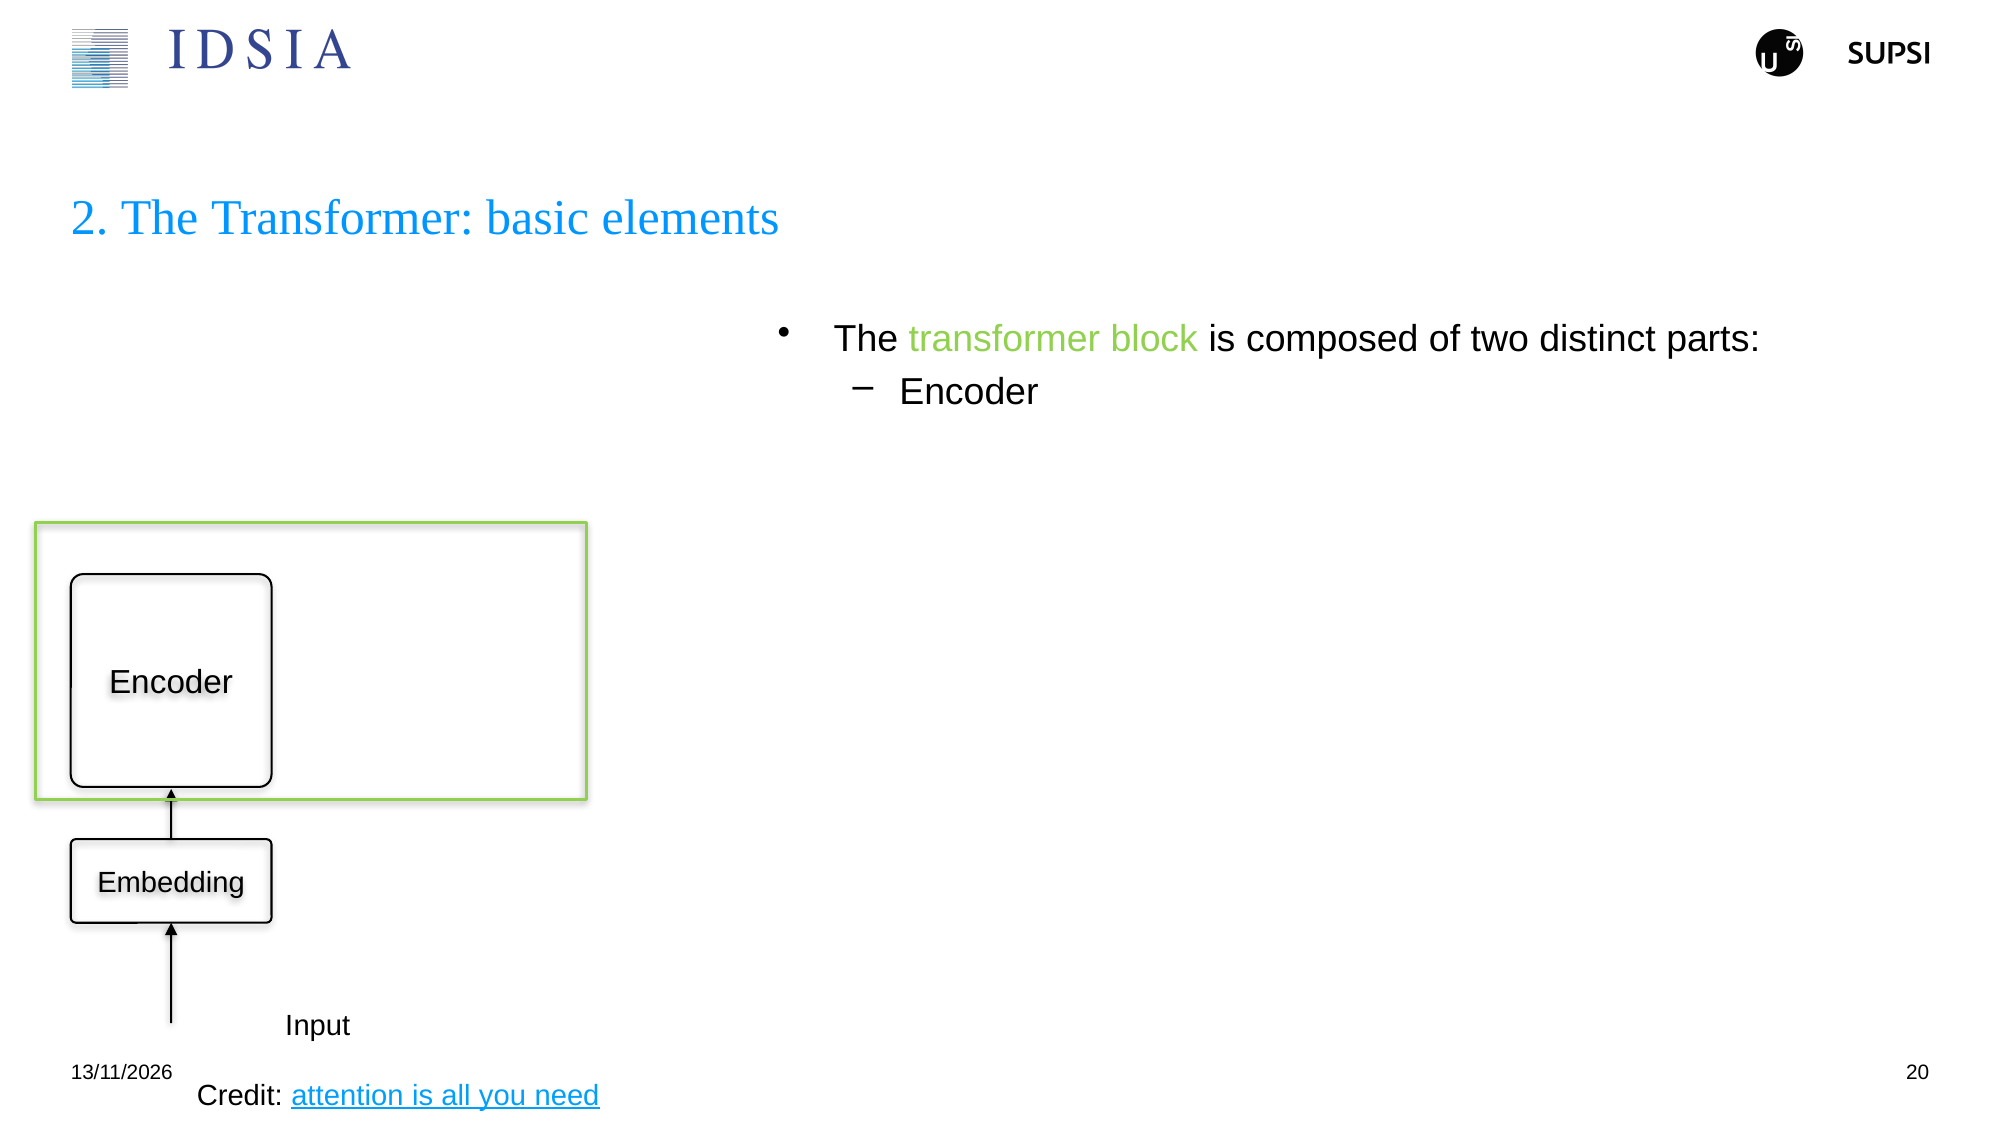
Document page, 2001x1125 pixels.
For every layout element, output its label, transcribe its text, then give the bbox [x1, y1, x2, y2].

text_box Input [285, 1005, 351, 1041]
text_box Embedding [69, 838, 273, 924]
picture [0, 0, 2000, 94]
list The transformer block is composed of two distinct parts: Encoder [777, 314, 1930, 1024]
title 2. The Transformer: basic elements [70, 184, 1930, 303]
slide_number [70, 1058, 532, 1125]
slide_number 20 [1779, 1058, 1930, 1125]
text_box Credit: attention is all you need [196, 1076, 600, 1112]
text_box [35, 521, 587, 800]
